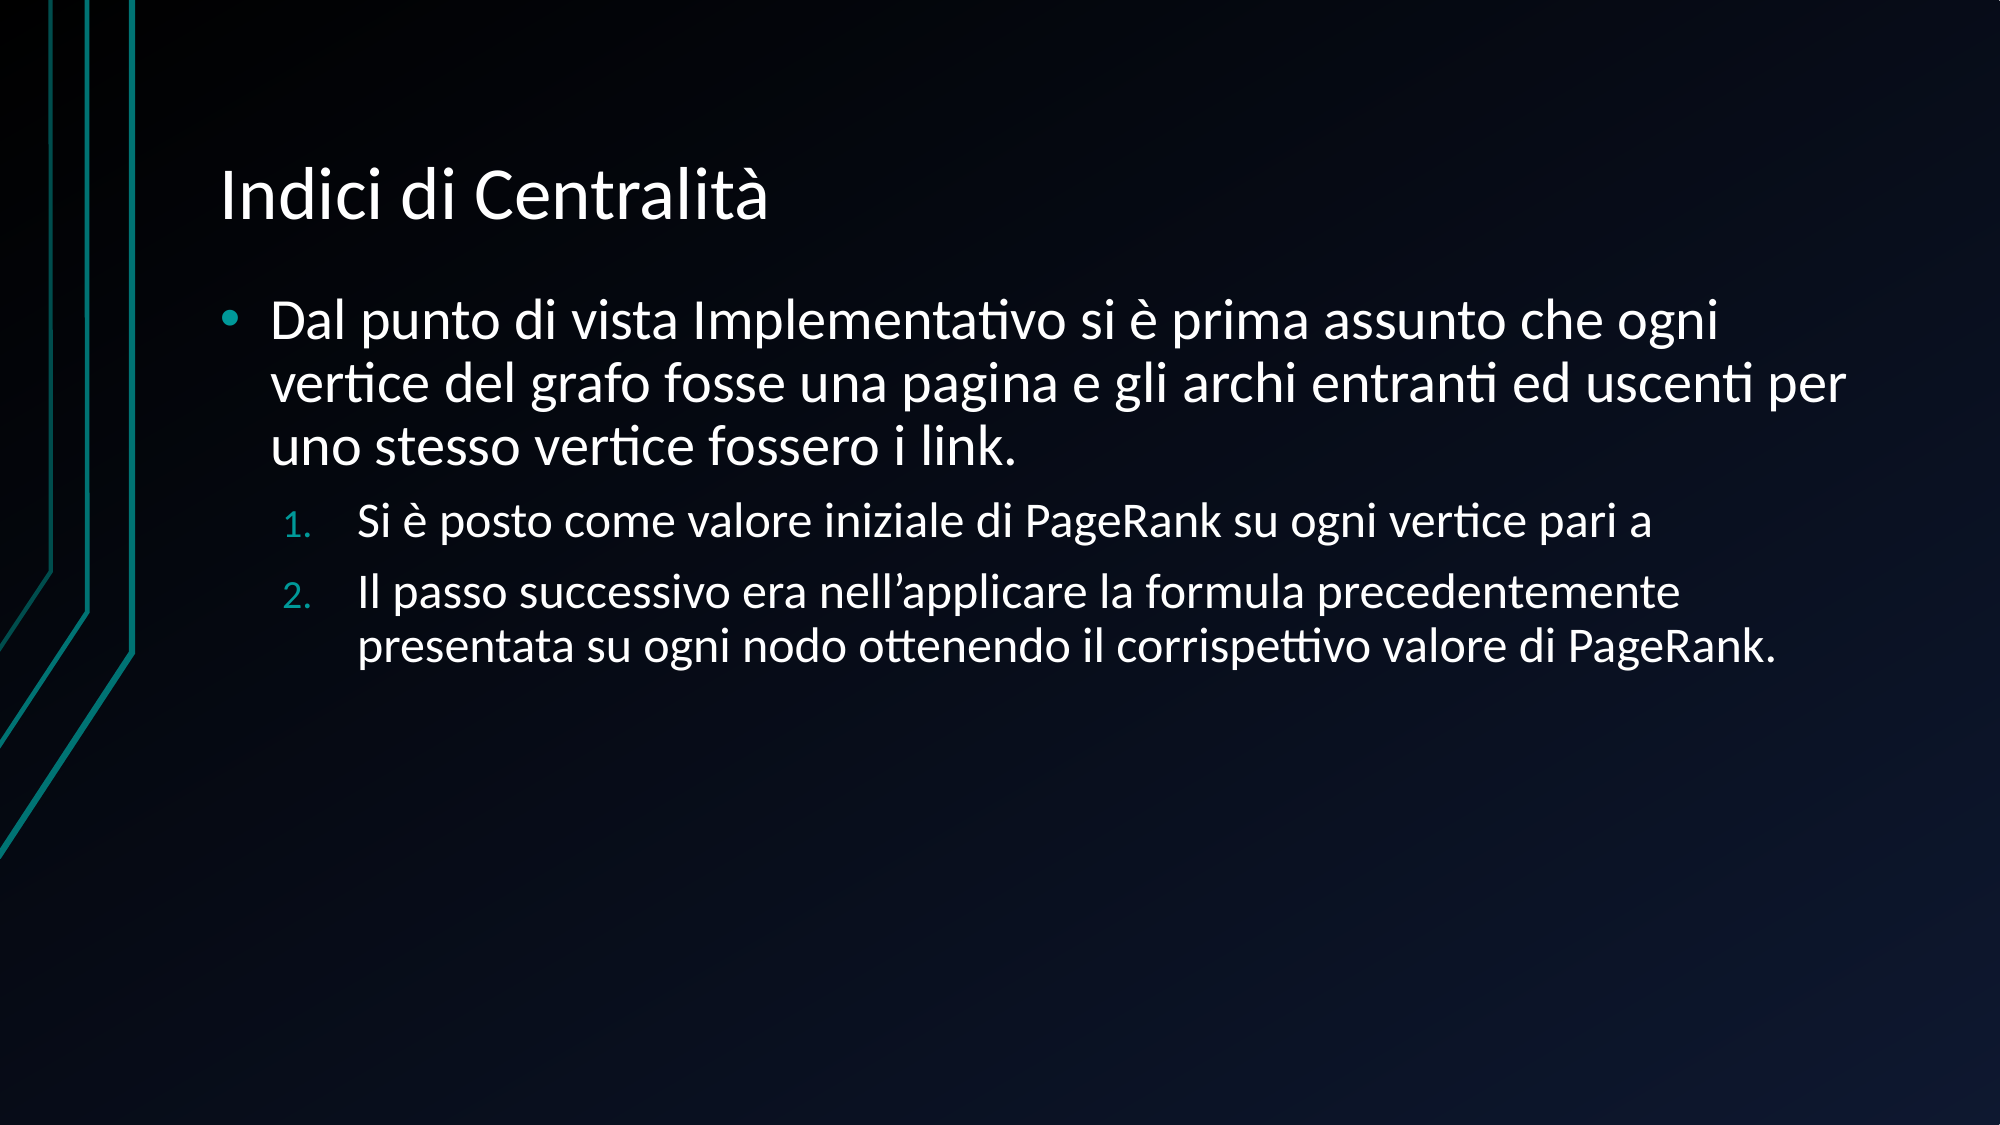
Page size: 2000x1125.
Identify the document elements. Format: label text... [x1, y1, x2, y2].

title Indici di Centralità [199, 45, 1900, 246]
